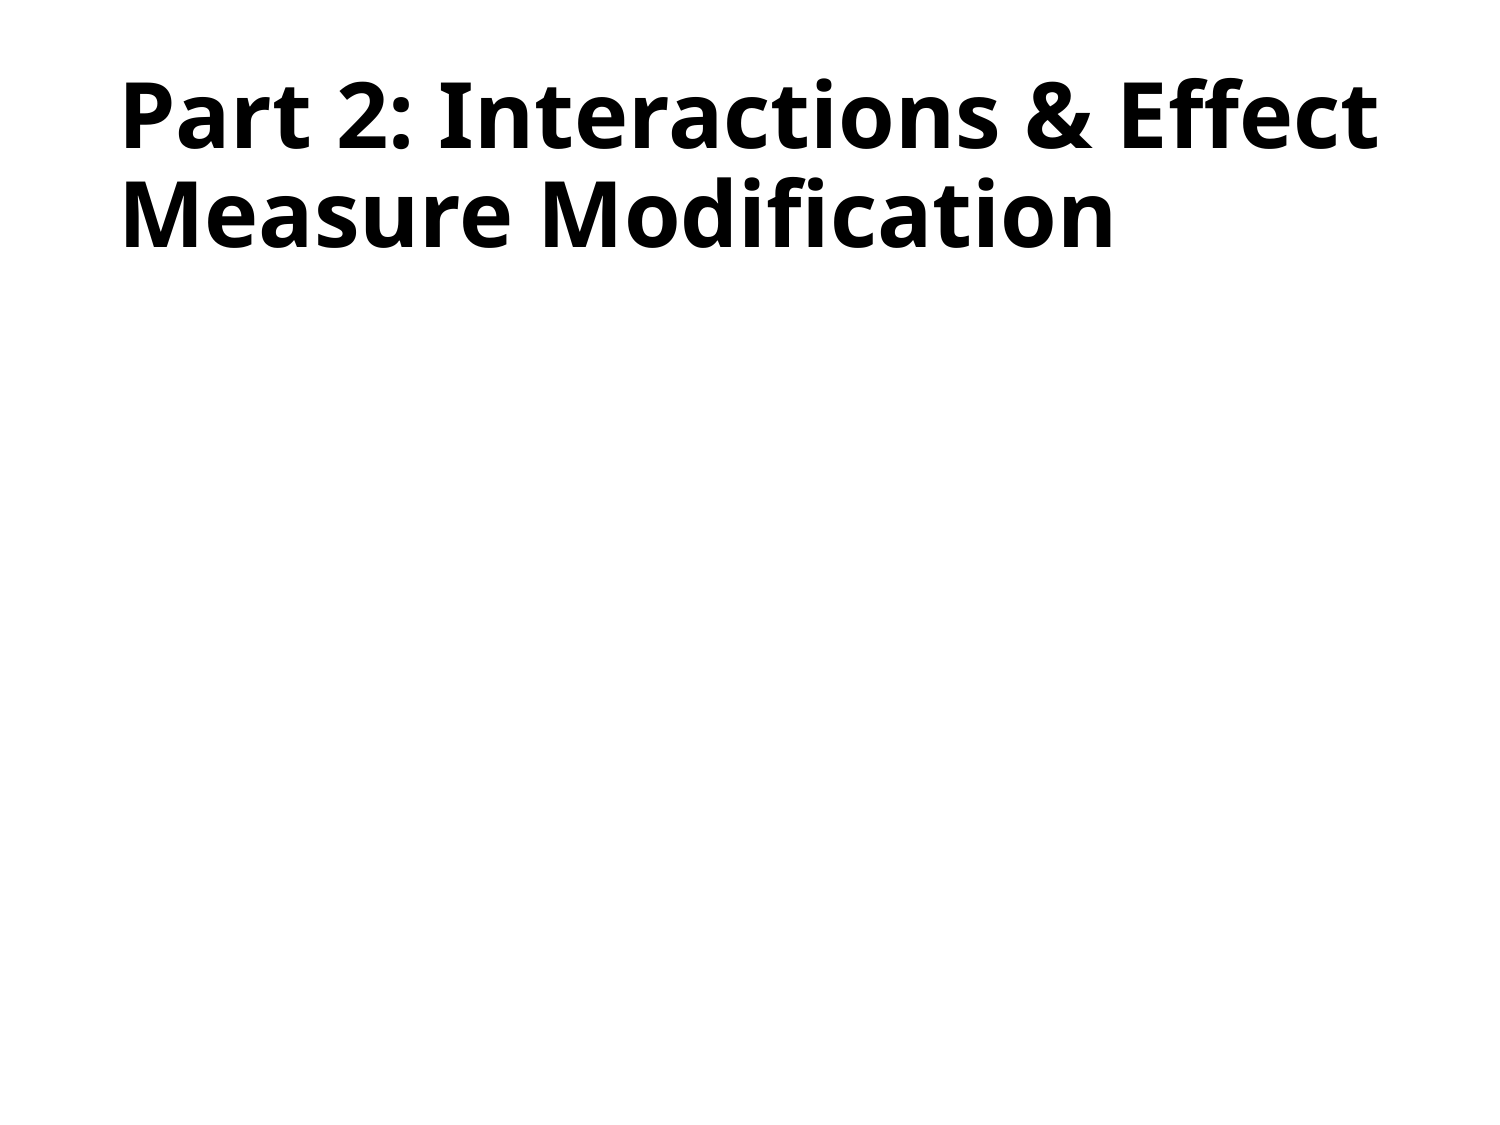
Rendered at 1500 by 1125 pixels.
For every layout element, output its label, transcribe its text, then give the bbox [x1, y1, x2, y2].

title Part 2: Interactions & Effect Measure Modification [103, 59, 1397, 278]
